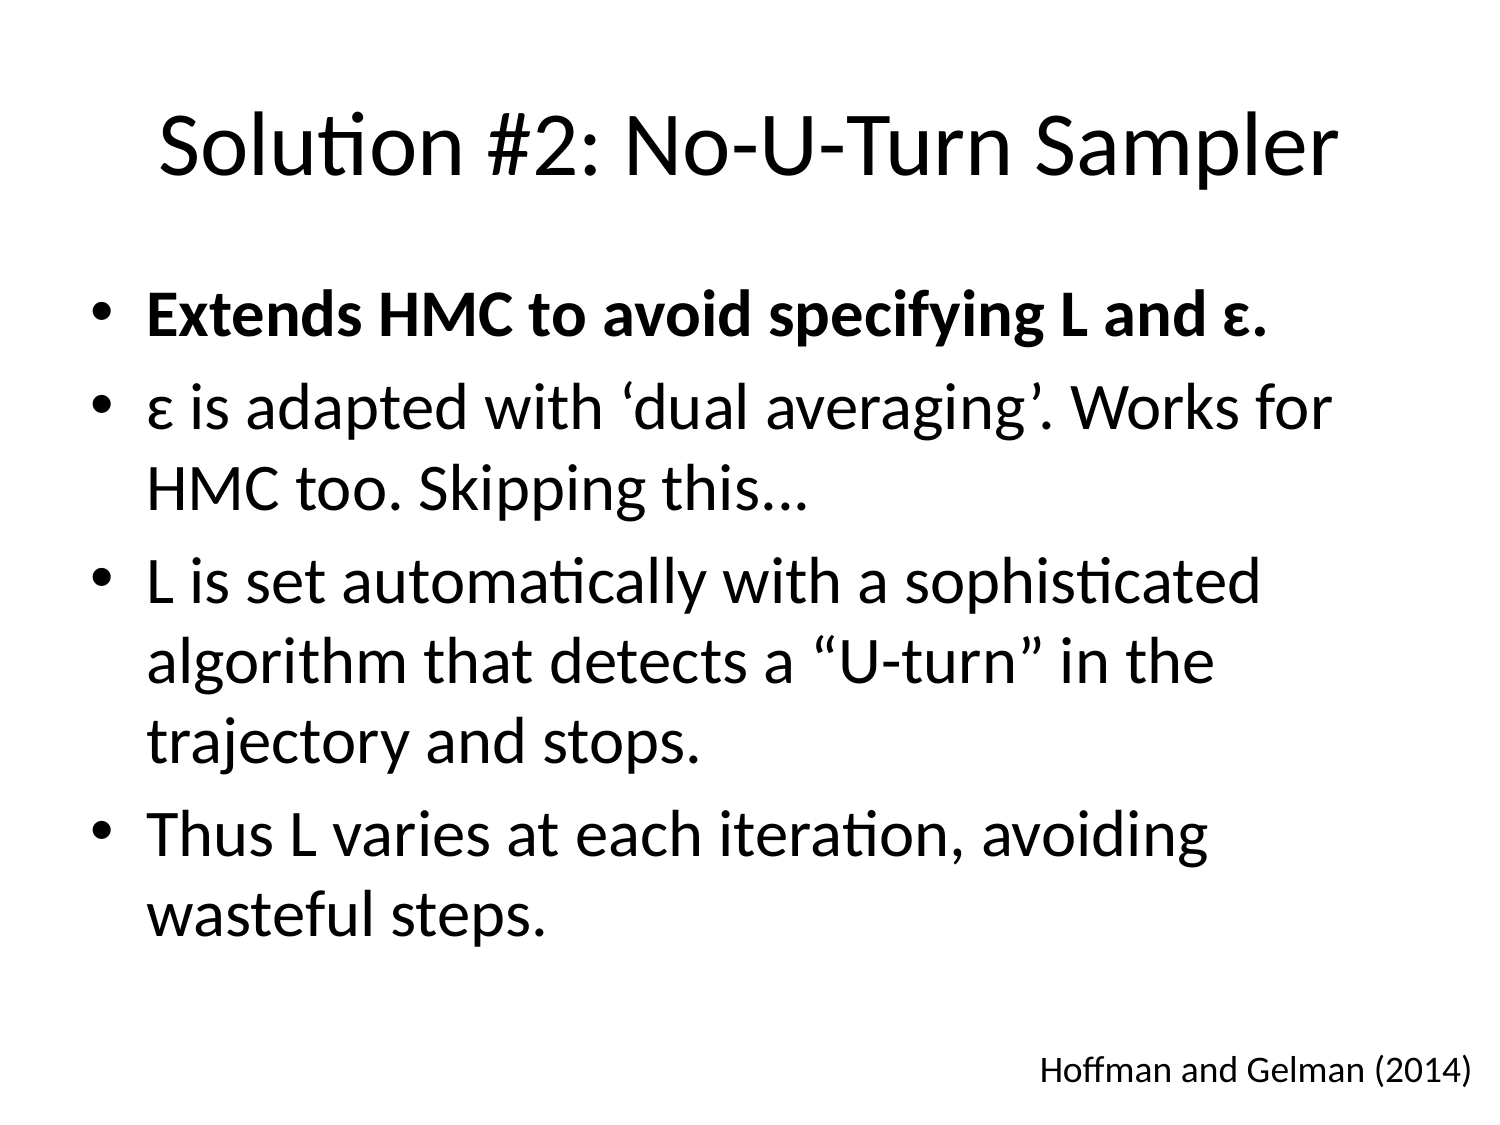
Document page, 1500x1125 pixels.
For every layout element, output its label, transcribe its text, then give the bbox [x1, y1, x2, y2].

text_box Hoffman and Gelman (2014) [649, 1037, 1488, 1098]
title Solution #2: No-U-Turn Sampler [75, 45, 1425, 233]
list Extends HMC to avoid specifying L and ɛ. ɛ is adapted with ‘dual averaging’. Works for HMC too. Skipping this... L is set automatically with a sophisticated algorithm that detects a “U-turn” in the trajectory and stops. Thus L varies at each iteration, avoiding wasteful steps. [75, 262, 1425, 1005]
